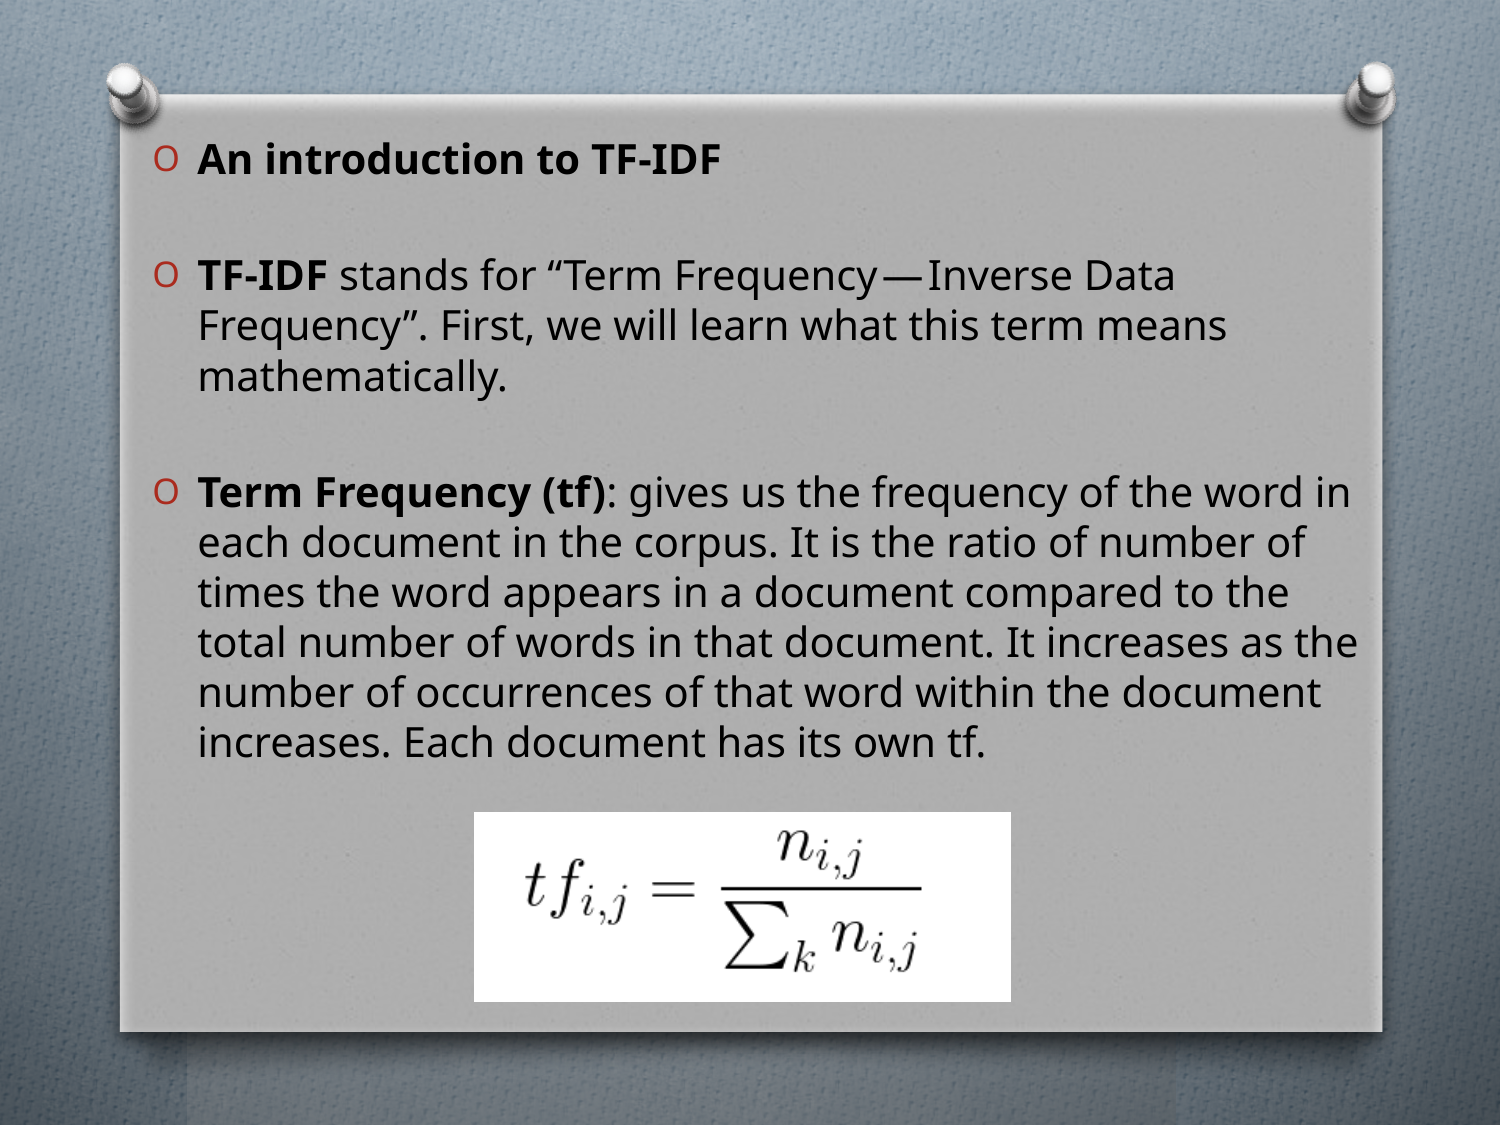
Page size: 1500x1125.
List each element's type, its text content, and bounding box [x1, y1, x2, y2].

picture [474, 812, 1012, 1002]
list An introduction to TF-IDF TF-IDF stands for “Term Frequency — Inverse Data Frequency”. First, we will learn what this term means mathematically. Term Frequency (tf): gives us the frequency of the word in each document in the corpus. It is the ratio of number of times the word appears in a document compared to the total number of words in that document. It increases as the number of occurrences of that word within the document increases. Each document has its own tf. [137, 125, 1375, 1025]
picture [75, 29, 198, 143]
picture [1317, 35, 1439, 147]
